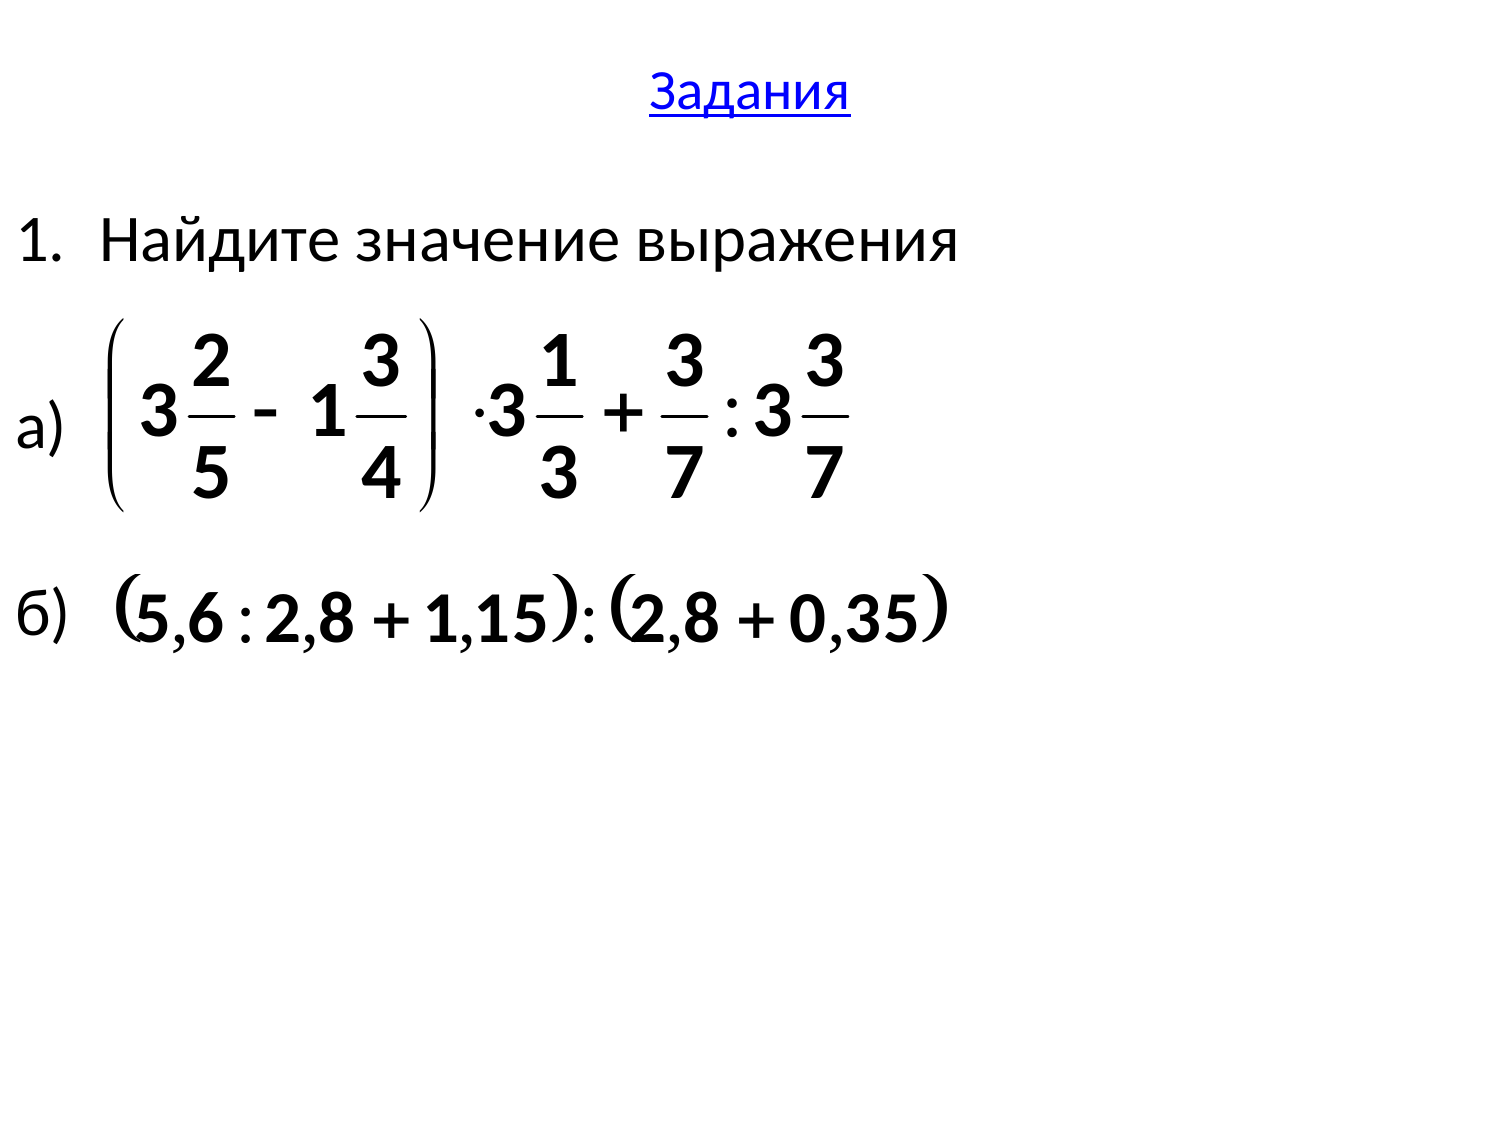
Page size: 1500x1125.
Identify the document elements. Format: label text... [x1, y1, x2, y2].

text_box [93, 304, 865, 528]
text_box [105, 573, 950, 669]
list Найдите значение выражения а) б) [0, 187, 1500, 1005]
title Задания [75, 45, 1425, 129]
